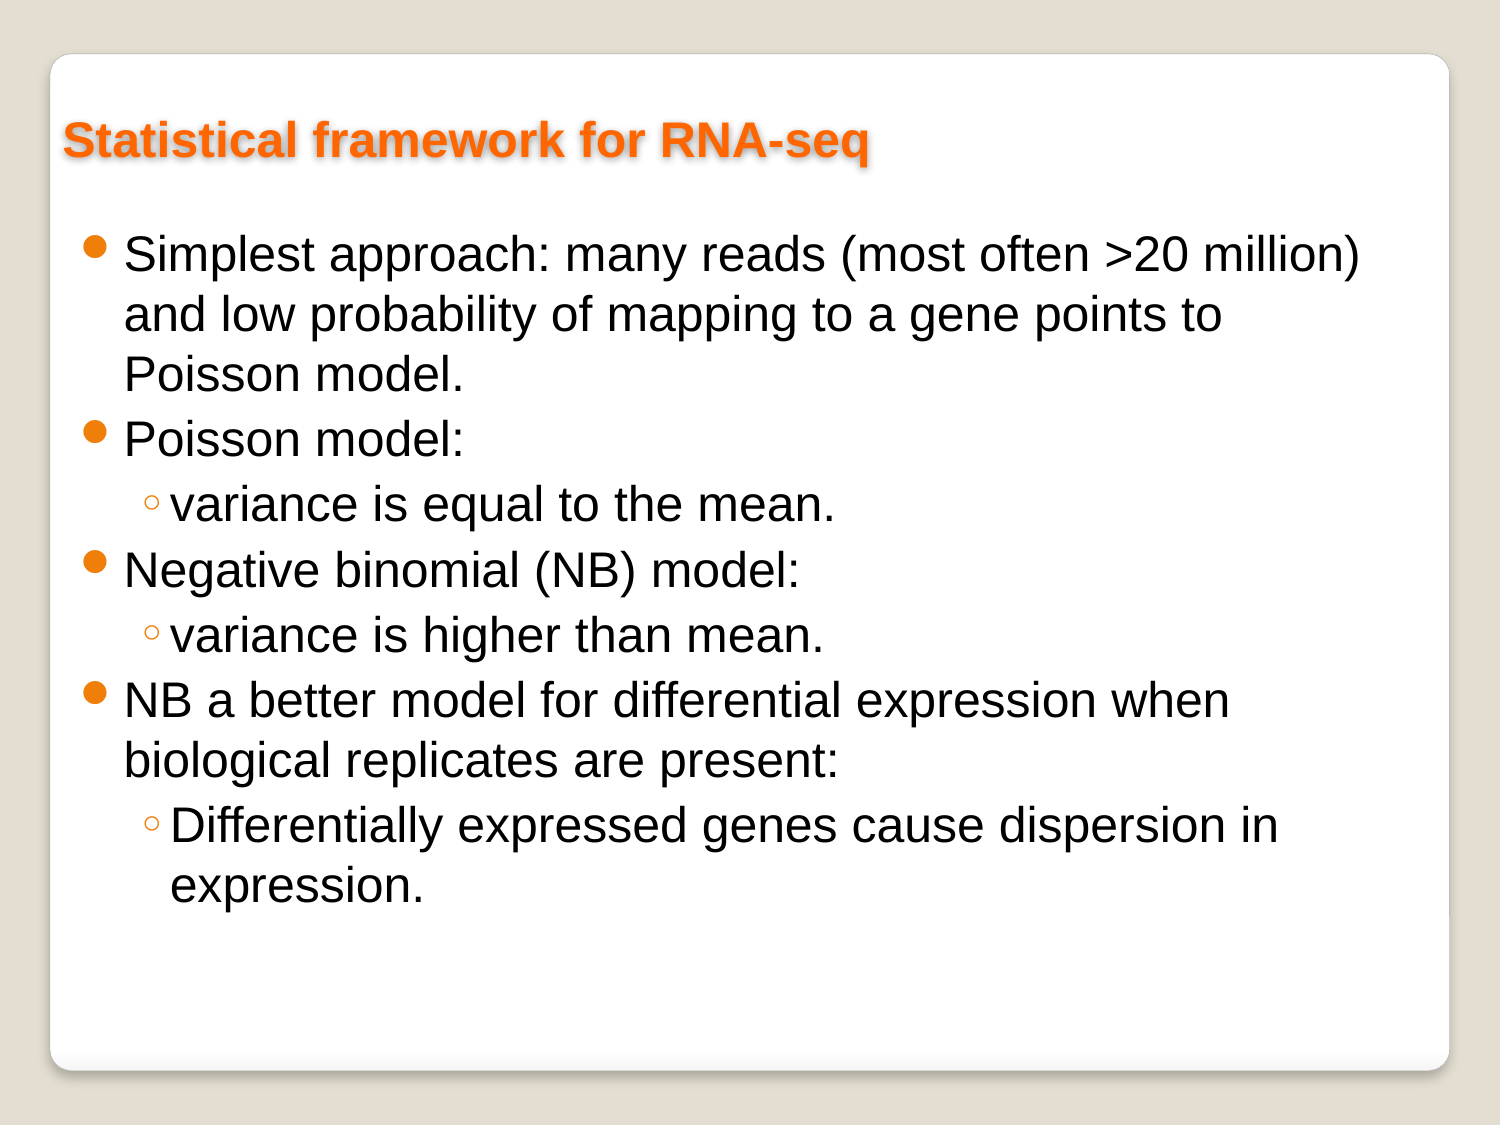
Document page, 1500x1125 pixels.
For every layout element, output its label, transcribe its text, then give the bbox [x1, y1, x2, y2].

list Simplest approach: many reads (most often >20 million) and low probability of mapping to a gene points to Poisson model. Poisson model: variance is equal to the mean. Negative binomial (NB) model: variance is higher than mean. NB a better model for differential expression when biological replicates are present: Differentially expressed genes cause dispersion in expression. [50, 206, 1400, 1005]
text_box Statistical framework for RNA-seq [47, 99, 1463, 175]
